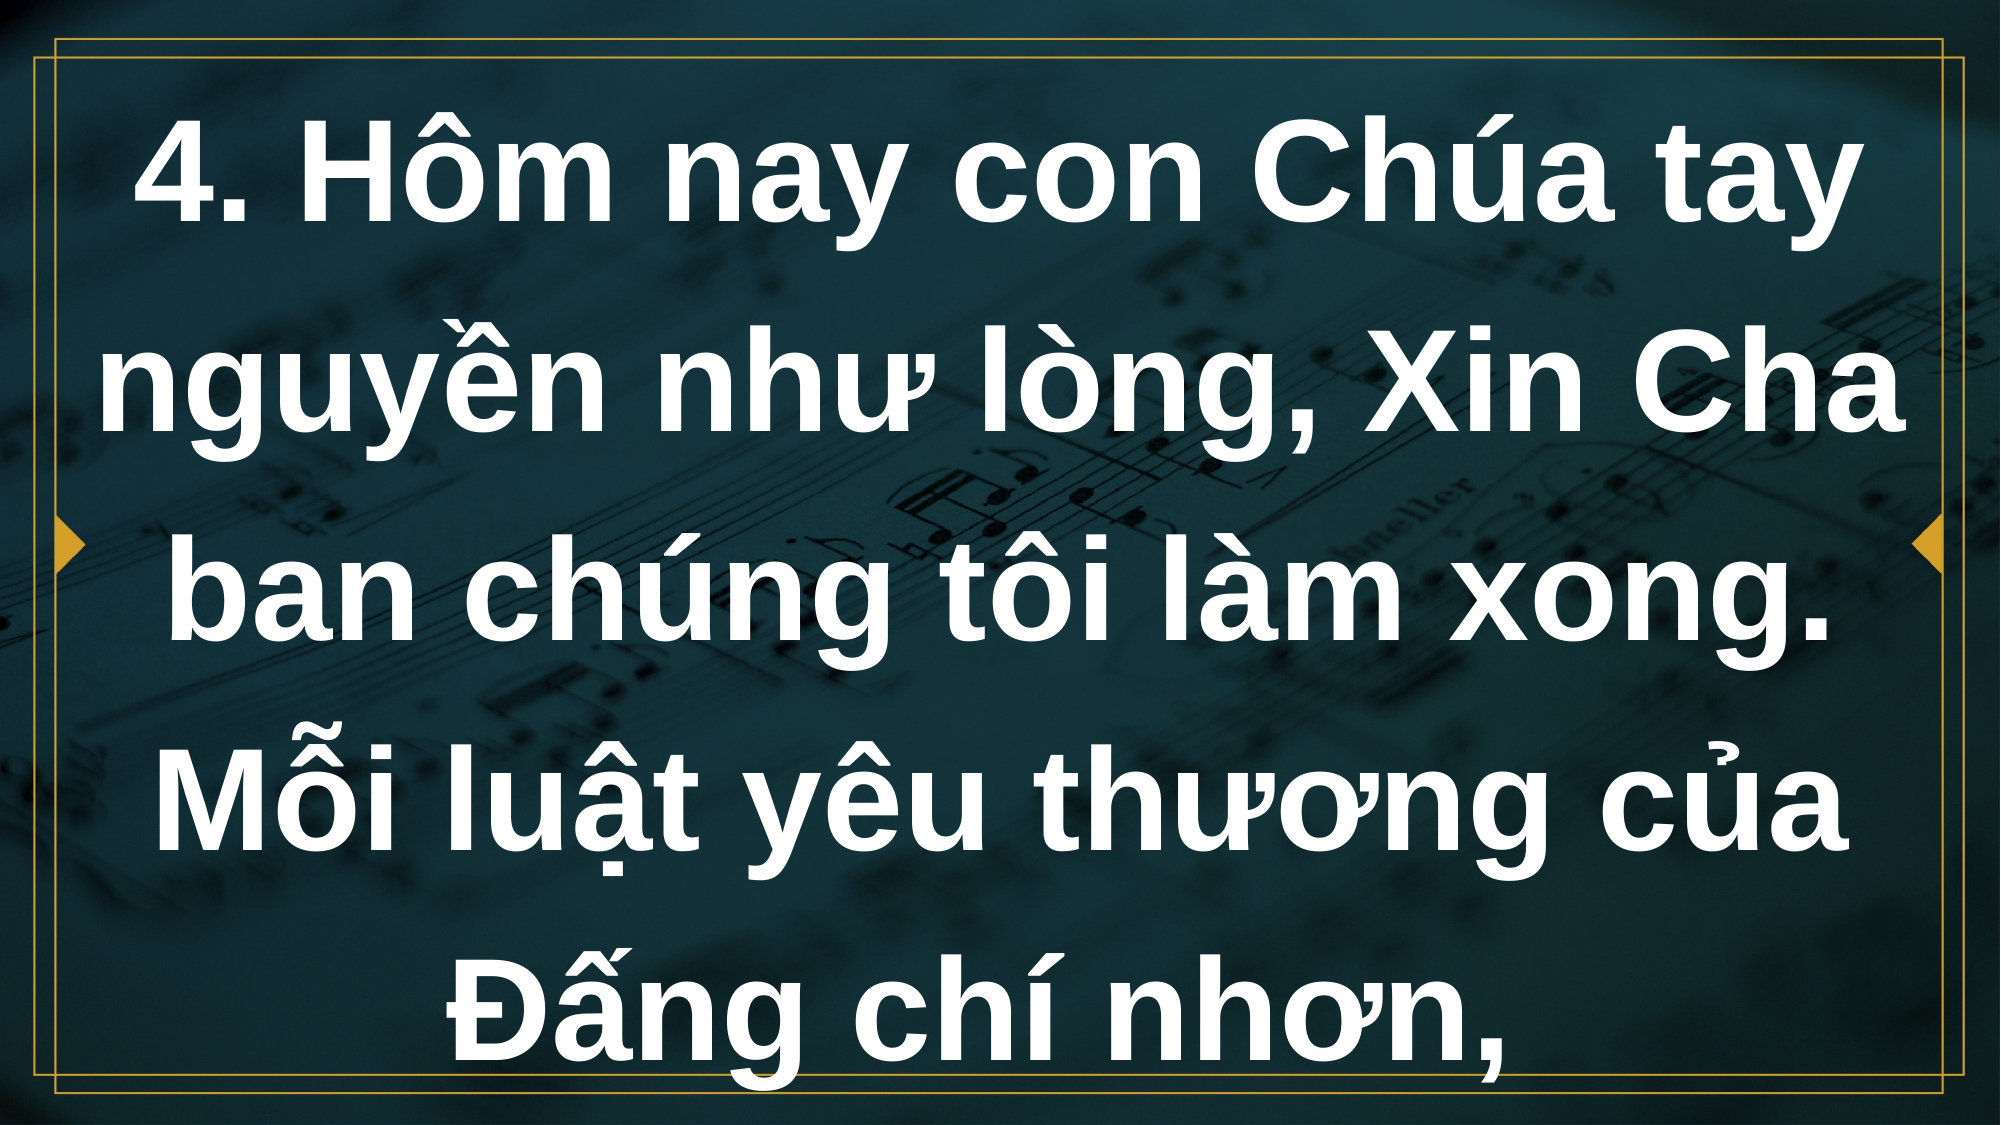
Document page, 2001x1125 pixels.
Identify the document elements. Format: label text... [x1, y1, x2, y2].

title 4. Hôm nay con Chúa tay nguyền như lòng, Xin Cha ban chúng tôi làm xong. Mỗi luật yêu thương của Đấng chí nhơn, [55, 53, 1945, 1077]
picture [0, 0, 2000, 1125]
